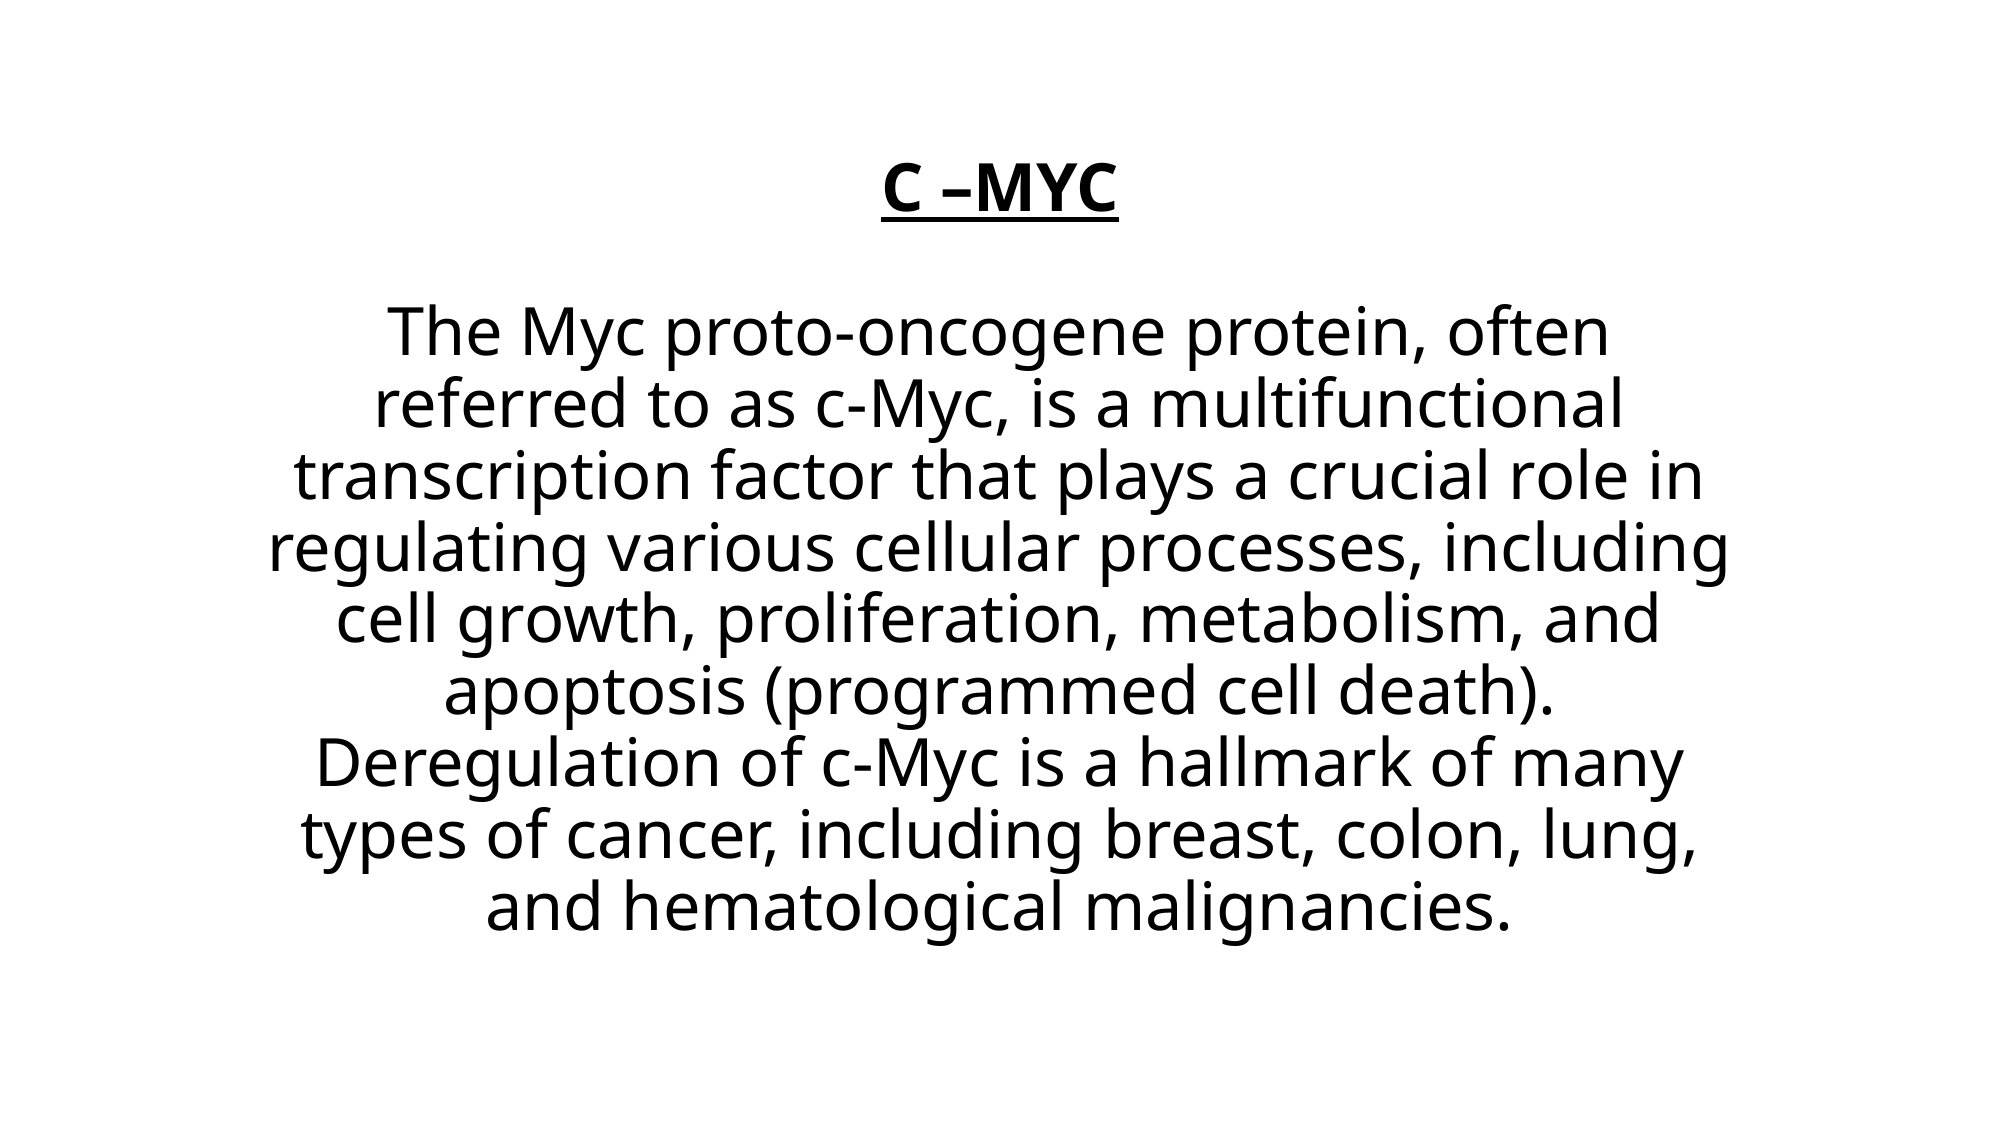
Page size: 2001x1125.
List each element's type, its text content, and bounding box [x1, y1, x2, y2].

title C –MYC The Myc proto-oncogene protein, often referred to as c-Myc, is a multifunctional transcription factor that plays a crucial role in regulating various cellular processes, including cell growth, proliferation, metabolism, and apoptosis (programmed cell death). Deregulation of c-Myc is a hallmark of many types of cancer, including breast, colon, lung, and hematological malignancies. [249, 863, 1750, 953]
subtitle [249, 590, 1750, 863]
title C –MYC The Myc proto-oncogene protein, often referred to as c-Myc, is a multifunctional transcription factor that plays a crucial role in regulating various cellular processes, including cell growth, proliferation, metabolism, and apoptosis (programmed cell death). Deregulation of c-Myc is a hallmark of many types of cancer, including breast, colon, lung, and hematological malignancies. [249, 0, 1750, 590]
